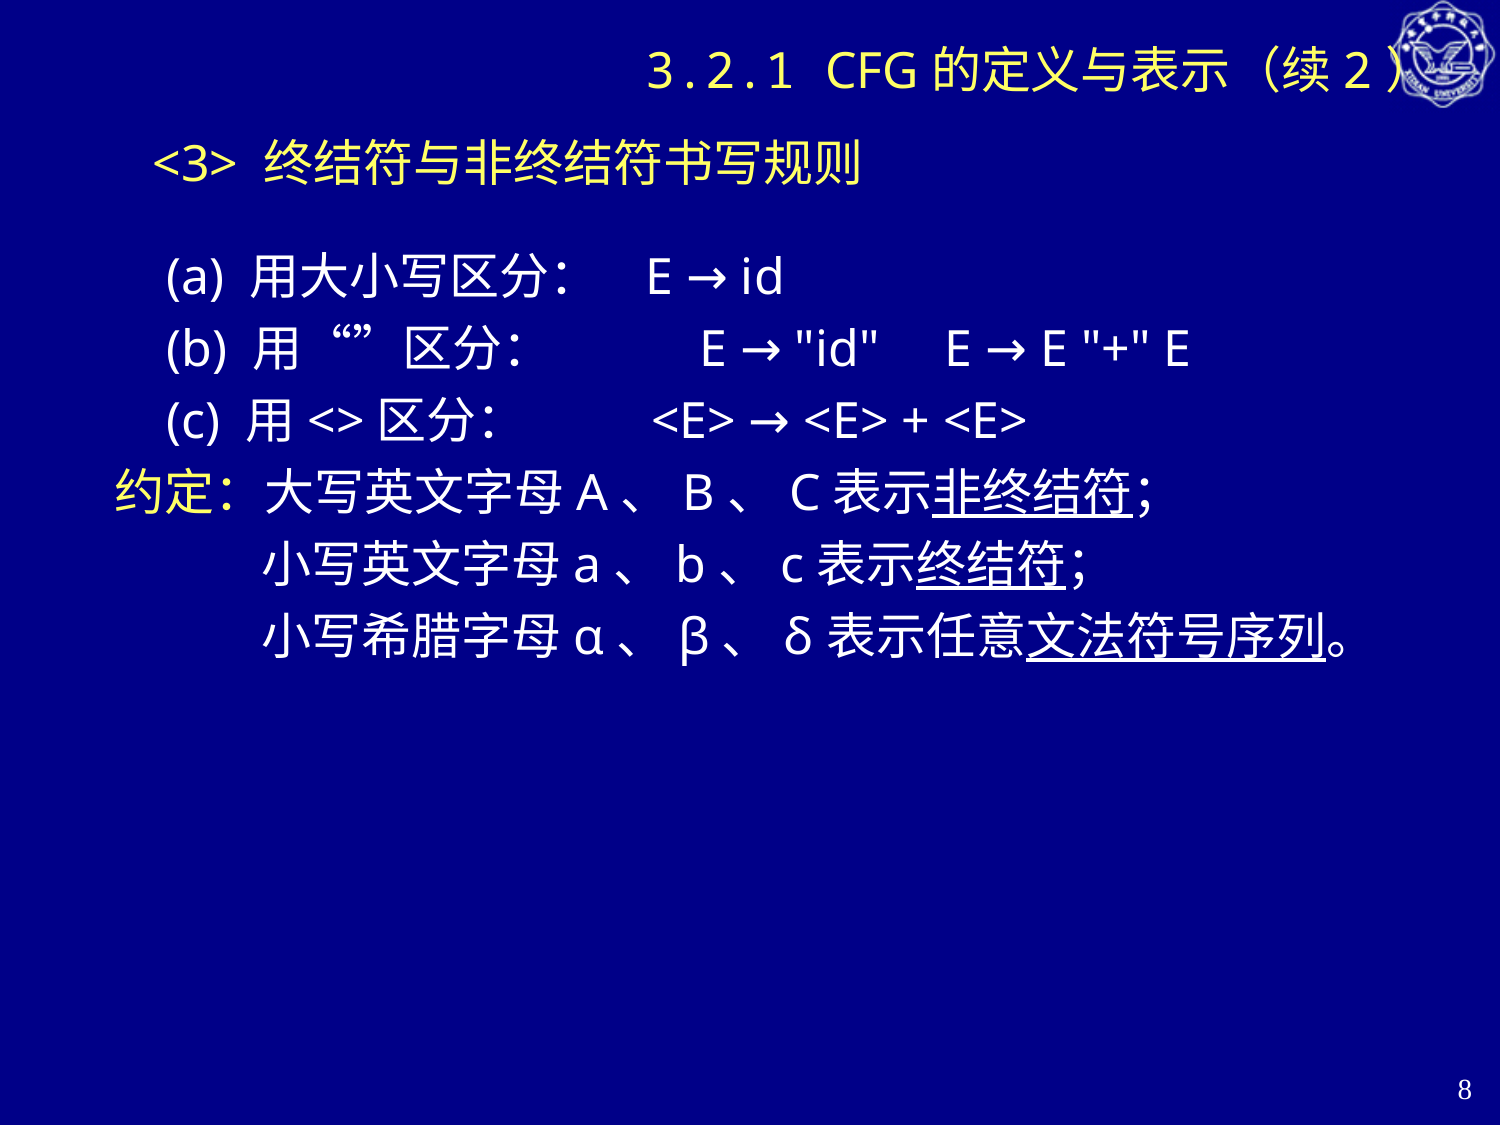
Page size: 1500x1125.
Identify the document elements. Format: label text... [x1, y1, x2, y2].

slide_number 8 [1174, 1062, 1488, 1125]
text_box <3> 终结符与非终结符书写规则 [138, 112, 879, 200]
title 3.2.1 CFG的定义与表示（续2） [174, 24, 1451, 113]
text_box (a) 用大小写区分： E → id (b) 用“”区分： E → "id" E → E "+" E (c) 用<>区分： <E> → <E> + <E> 约定：大写英文字母A、B、C表示非终结符； 小写英文字母a、b、c表示终结符； 小写希腊字母α、β、δ表示任意文法符号序列。 [99, 224, 1450, 672]
picture [1389, 0, 1500, 113]
